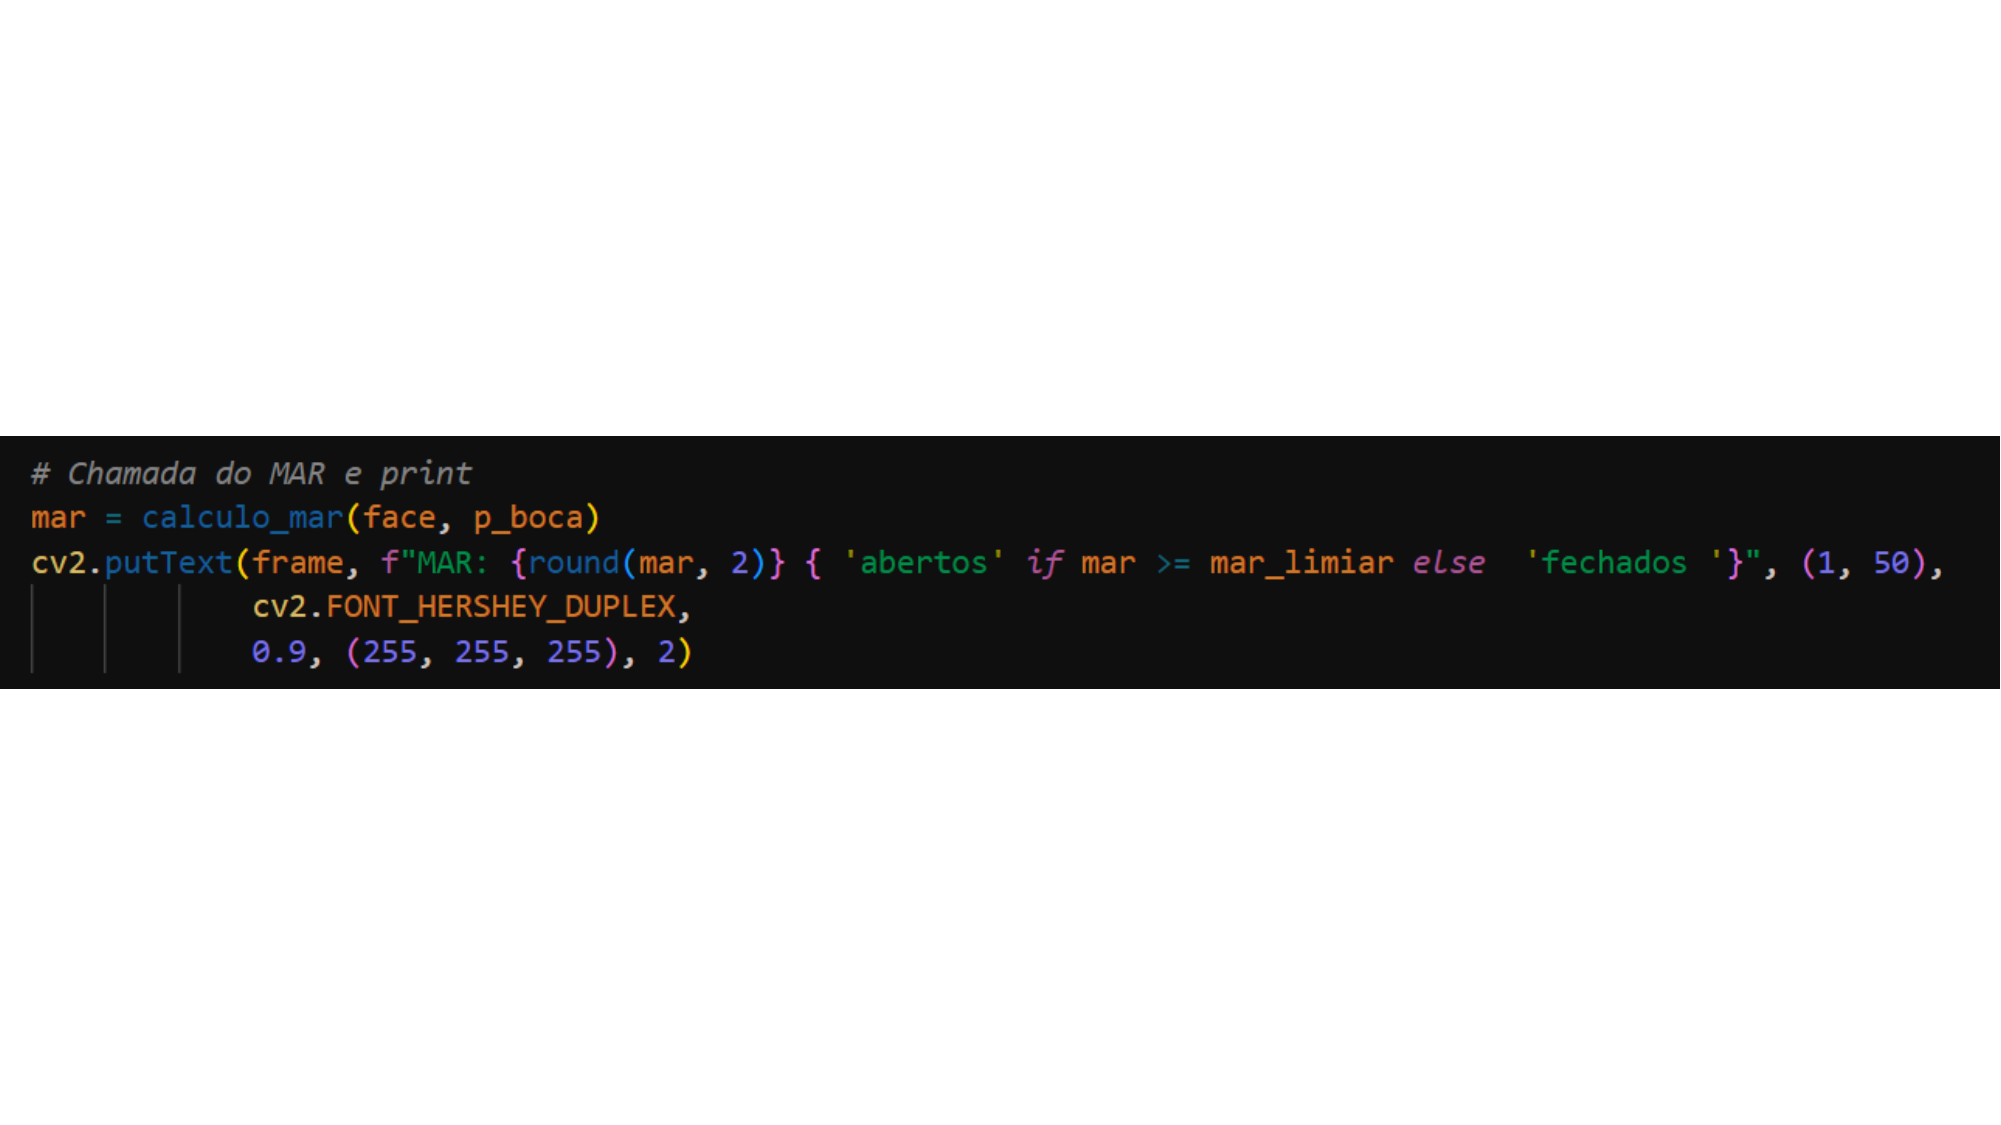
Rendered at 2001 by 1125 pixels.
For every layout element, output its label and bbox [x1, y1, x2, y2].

picture [0, 436, 2000, 689]
